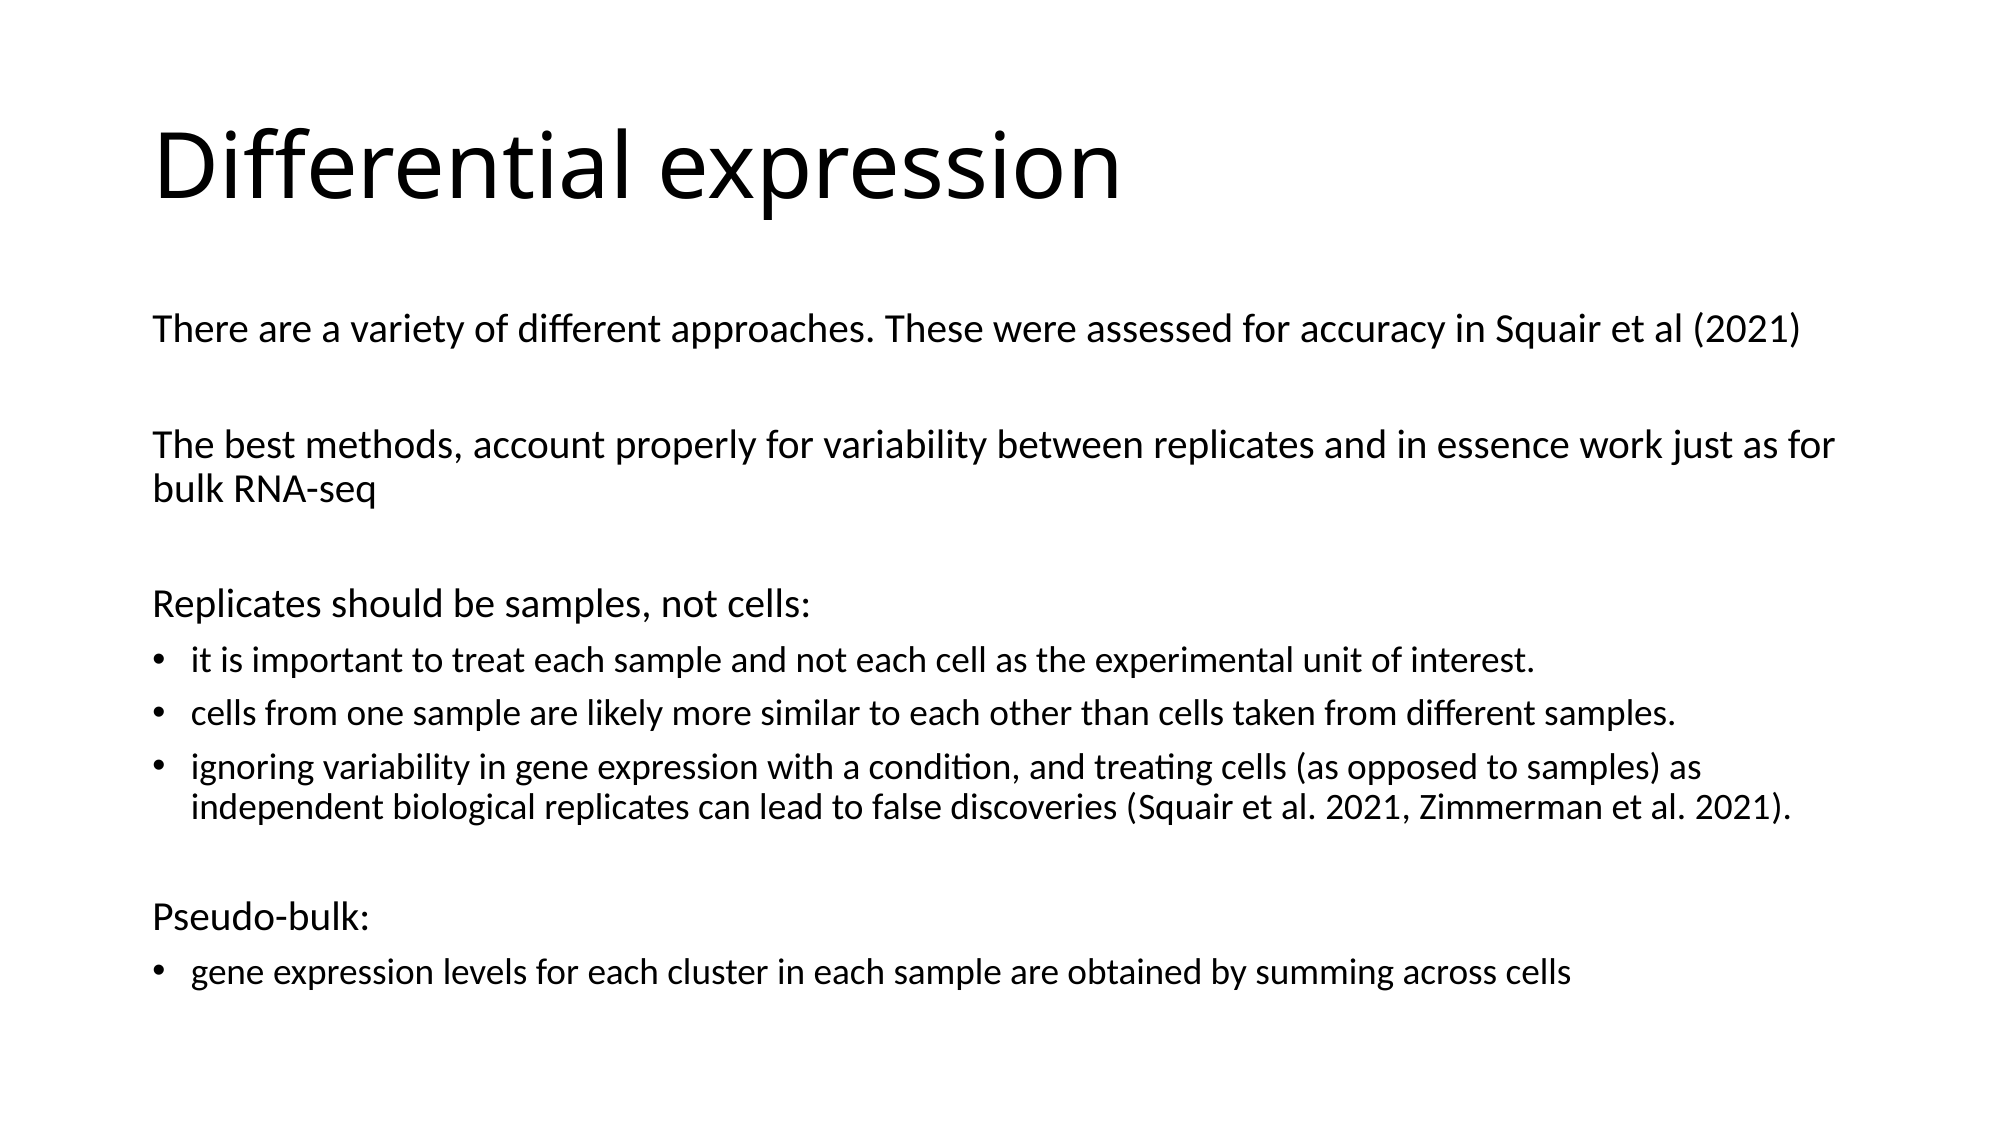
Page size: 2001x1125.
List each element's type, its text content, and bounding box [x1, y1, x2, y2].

list There are a variety of different approaches. These were assessed for accuracy in Squair et al (2021) The best methods, account properly for variability between replicates and in essence work just as for bulk RNA-seq Replicates should be samples, not cells: it is important to treat each sample and not each cell as the experimental unit of interest. cells from one sample are likely more similar to each other than cells taken from different samples. ignoring variability in gene expression with a condition, and treating cells (as opposed to samples) as independent biological replicates can lead to false discoveries (Squair et al. 2021, Zimmerman et al. 2021). Pseudo-bulk: gene expression levels for each cluster in each sample are obtained by summing across cells [137, 299, 1863, 1014]
title Differential expression [137, 59, 1863, 278]
